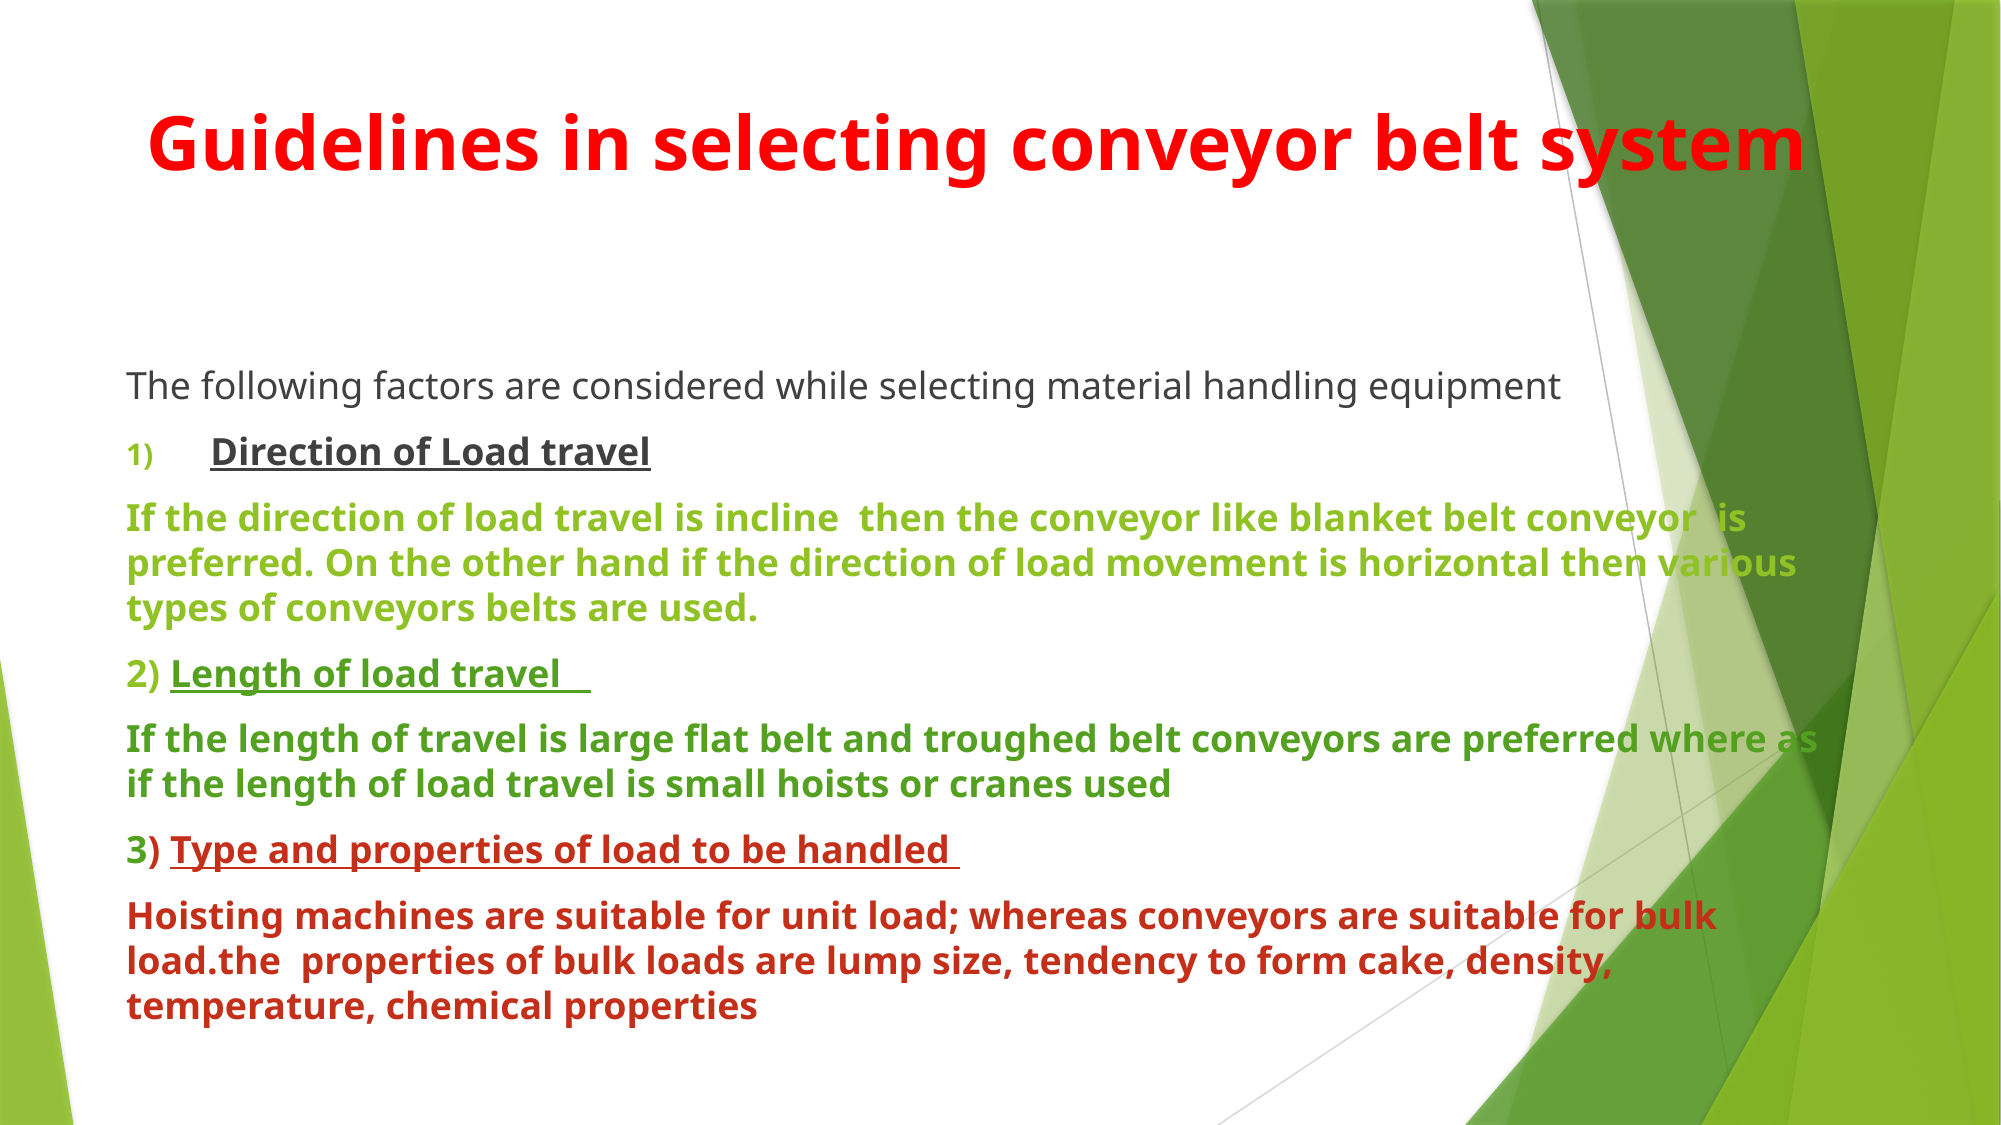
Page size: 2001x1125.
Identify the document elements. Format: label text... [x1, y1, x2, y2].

title Guidelines in selecting conveyor belt system [131, 87, 1853, 264]
list The following factors are considered while selecting material handling equipment Direction of Load travel If the direction of load travel is incline then the conveyor like blanket belt conveyor is preferred. On the other hand if the direction of load movement is horizontal then various types of conveyors belts are used. 2) Length of load travel If the length of travel is large flat belt and troughed belt conveyors are preferred where as if the length of load travel is small hoists or cranes used 3) Type and properties of load to be handled Hoisting machines are suitable for unit load; whereas conveyors are suitable for bulk load.the properties of bulk loads are lump size, tendency to form cake, density, temperature, chemical properties [111, 354, 1853, 1075]
